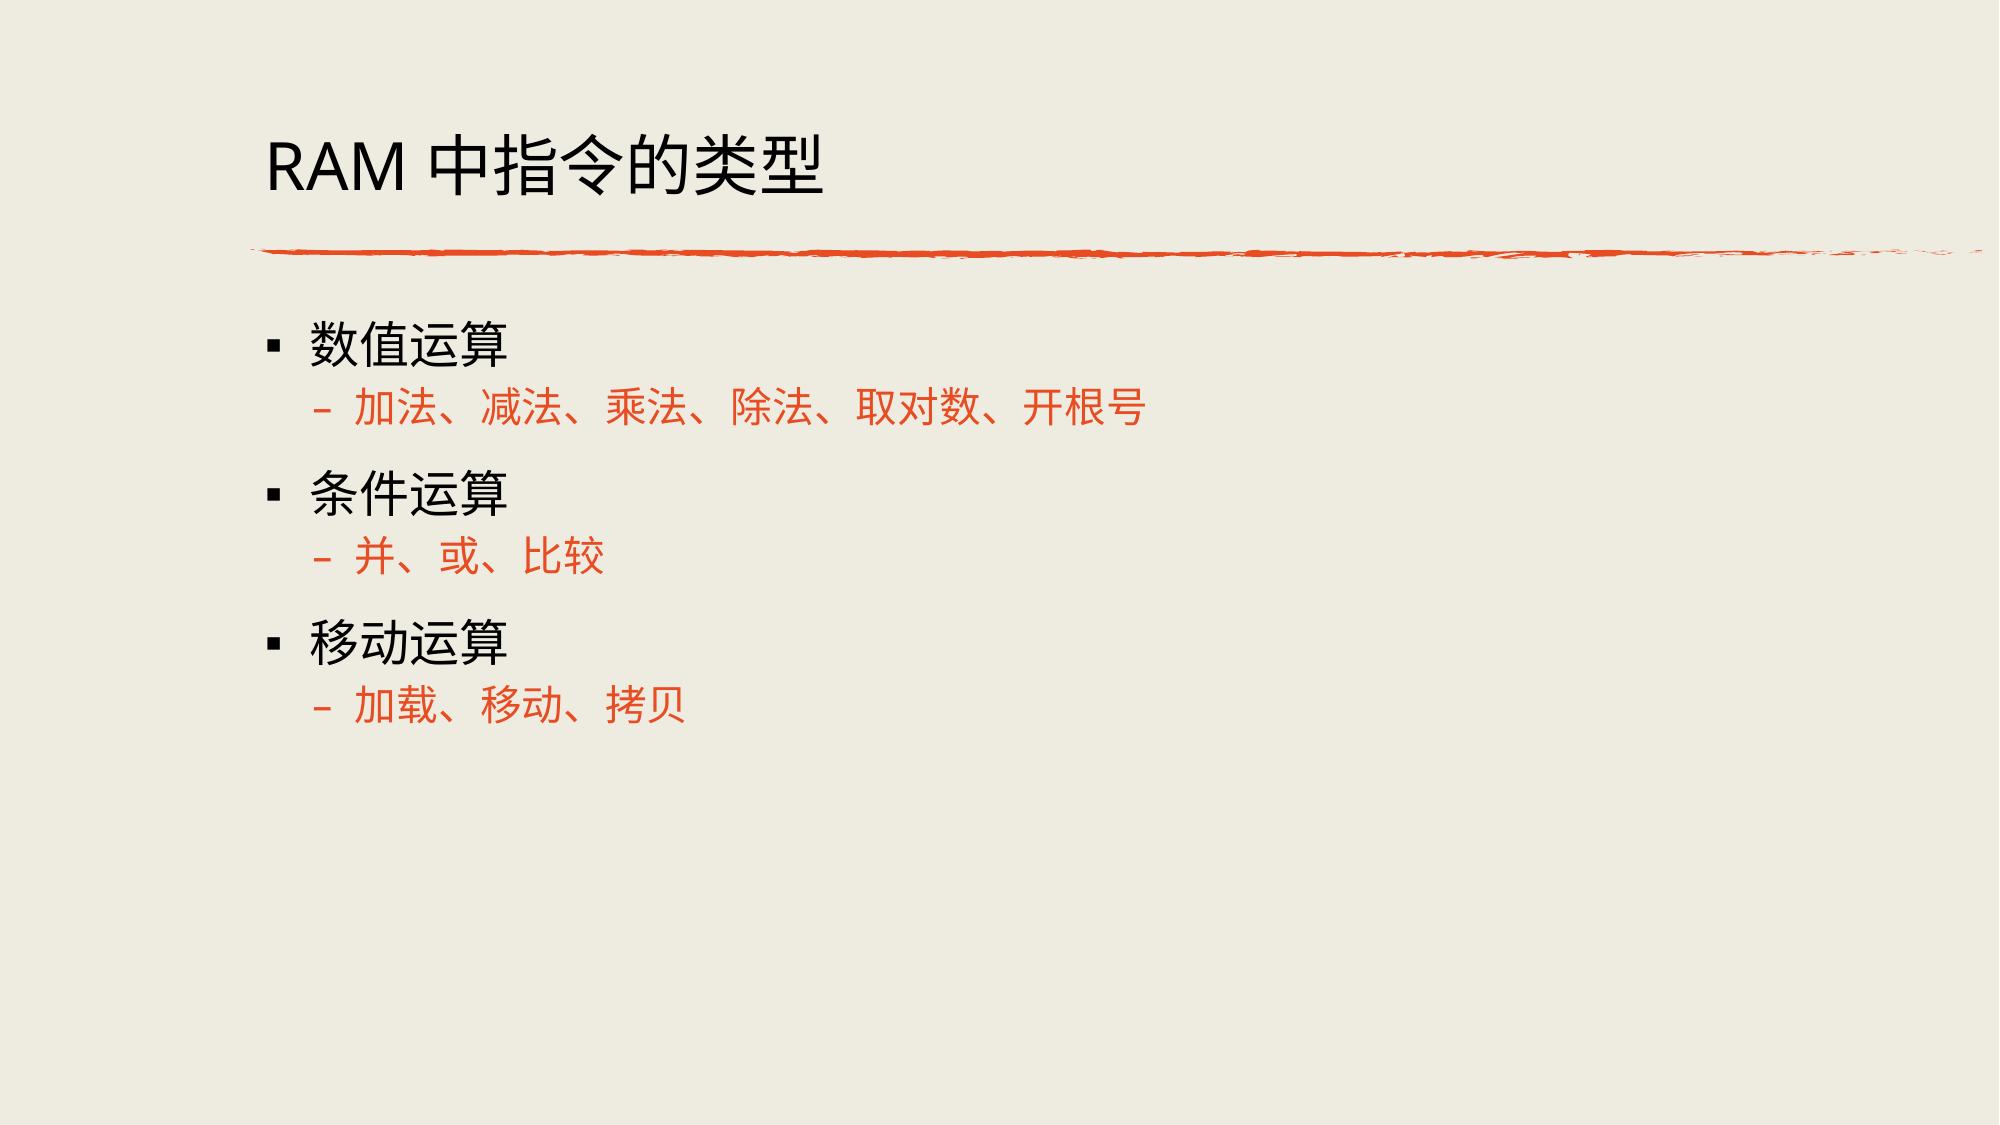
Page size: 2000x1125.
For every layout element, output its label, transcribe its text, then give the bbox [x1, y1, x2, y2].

list 数值运算 加法、减法、乘法、除法、取对数、开根号 条件运算 并、或、⽐较 移动运算 加载、移动、拷贝 [249, 312, 1750, 1013]
title RAM中指令的类型 [249, 45, 1750, 213]
